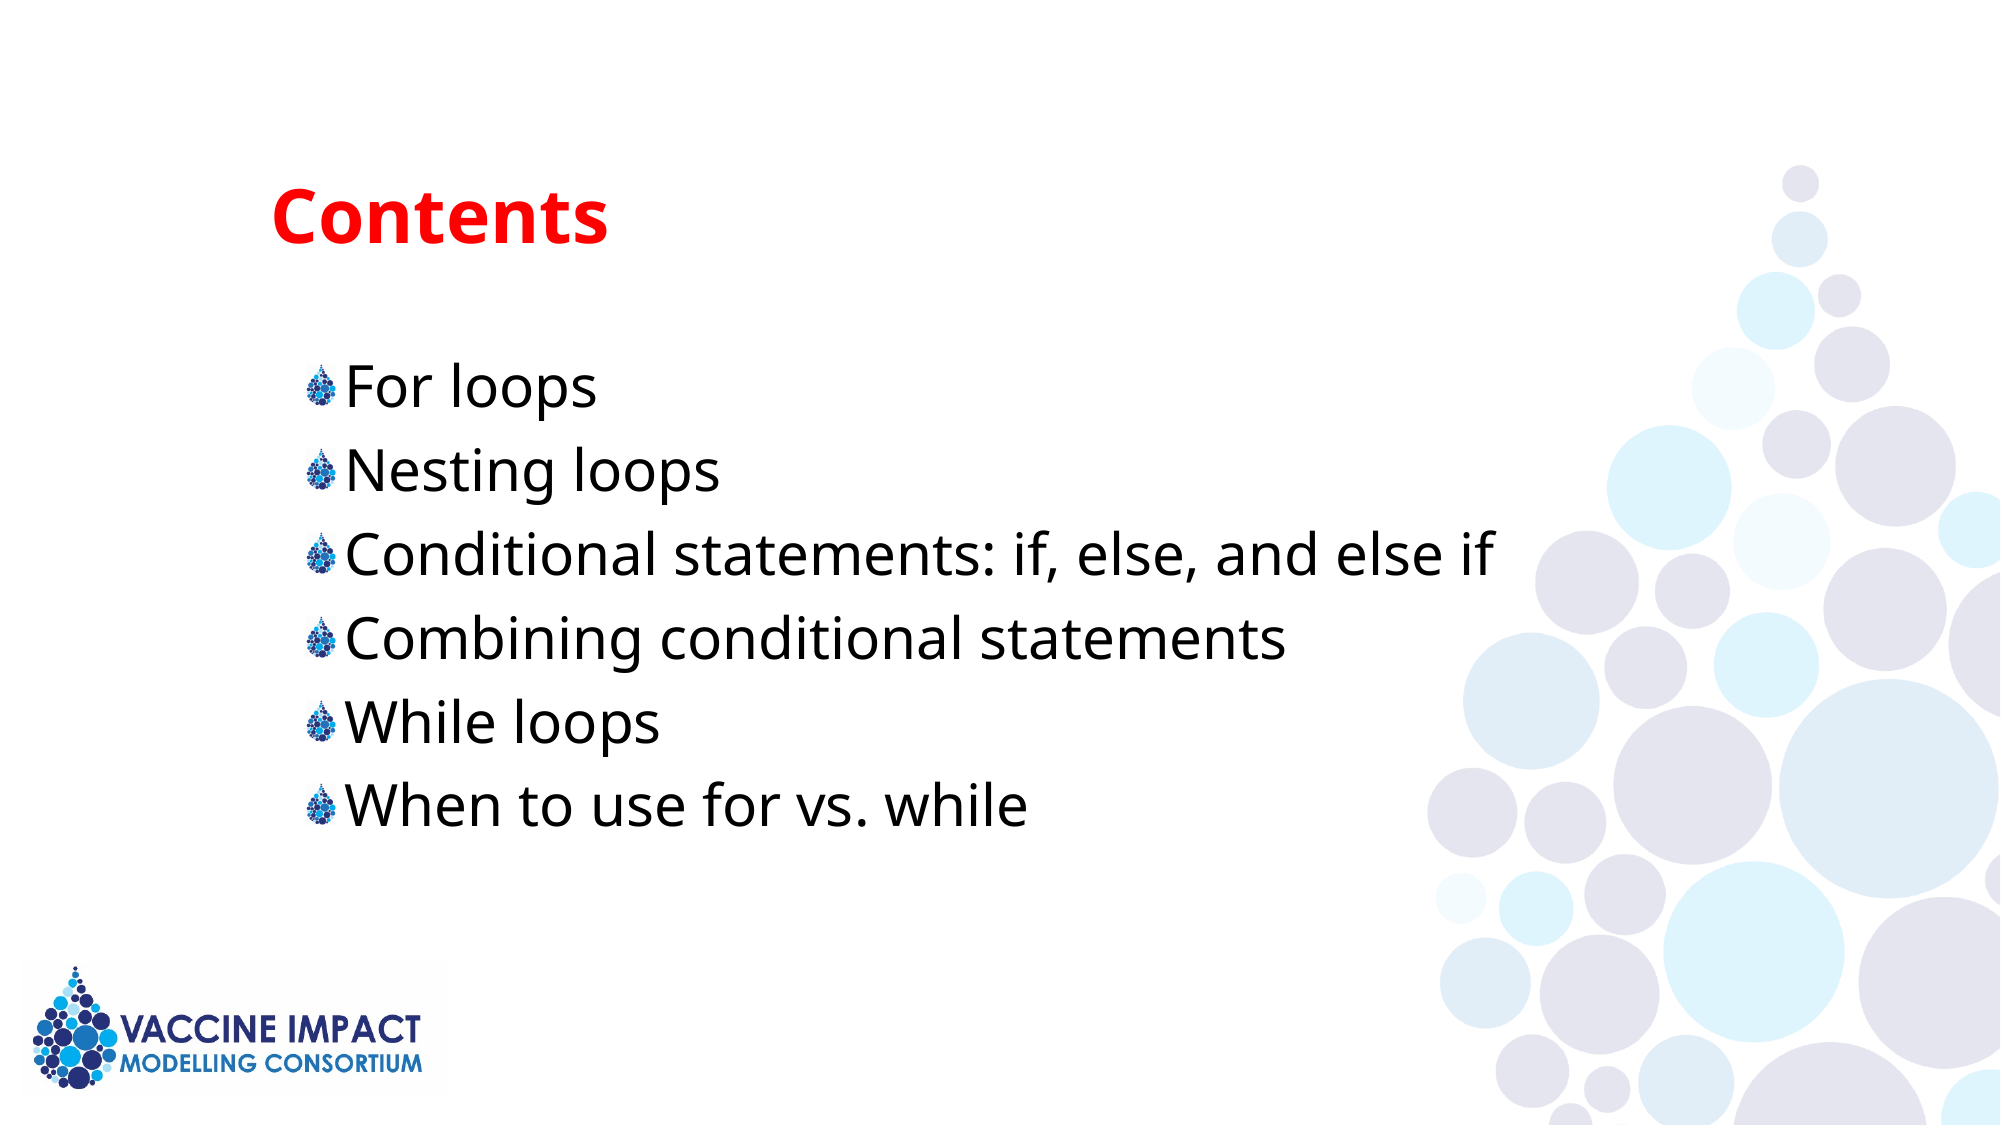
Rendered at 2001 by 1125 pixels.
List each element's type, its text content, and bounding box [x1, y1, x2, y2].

picture [0, 0, 2001, 1125]
list For loops Nesting loops Conditional statements: if, else, and else if Combining conditional statements While loops When to use for vs. while [291, 350, 1567, 1106]
title Contents [255, 125, 1531, 313]
